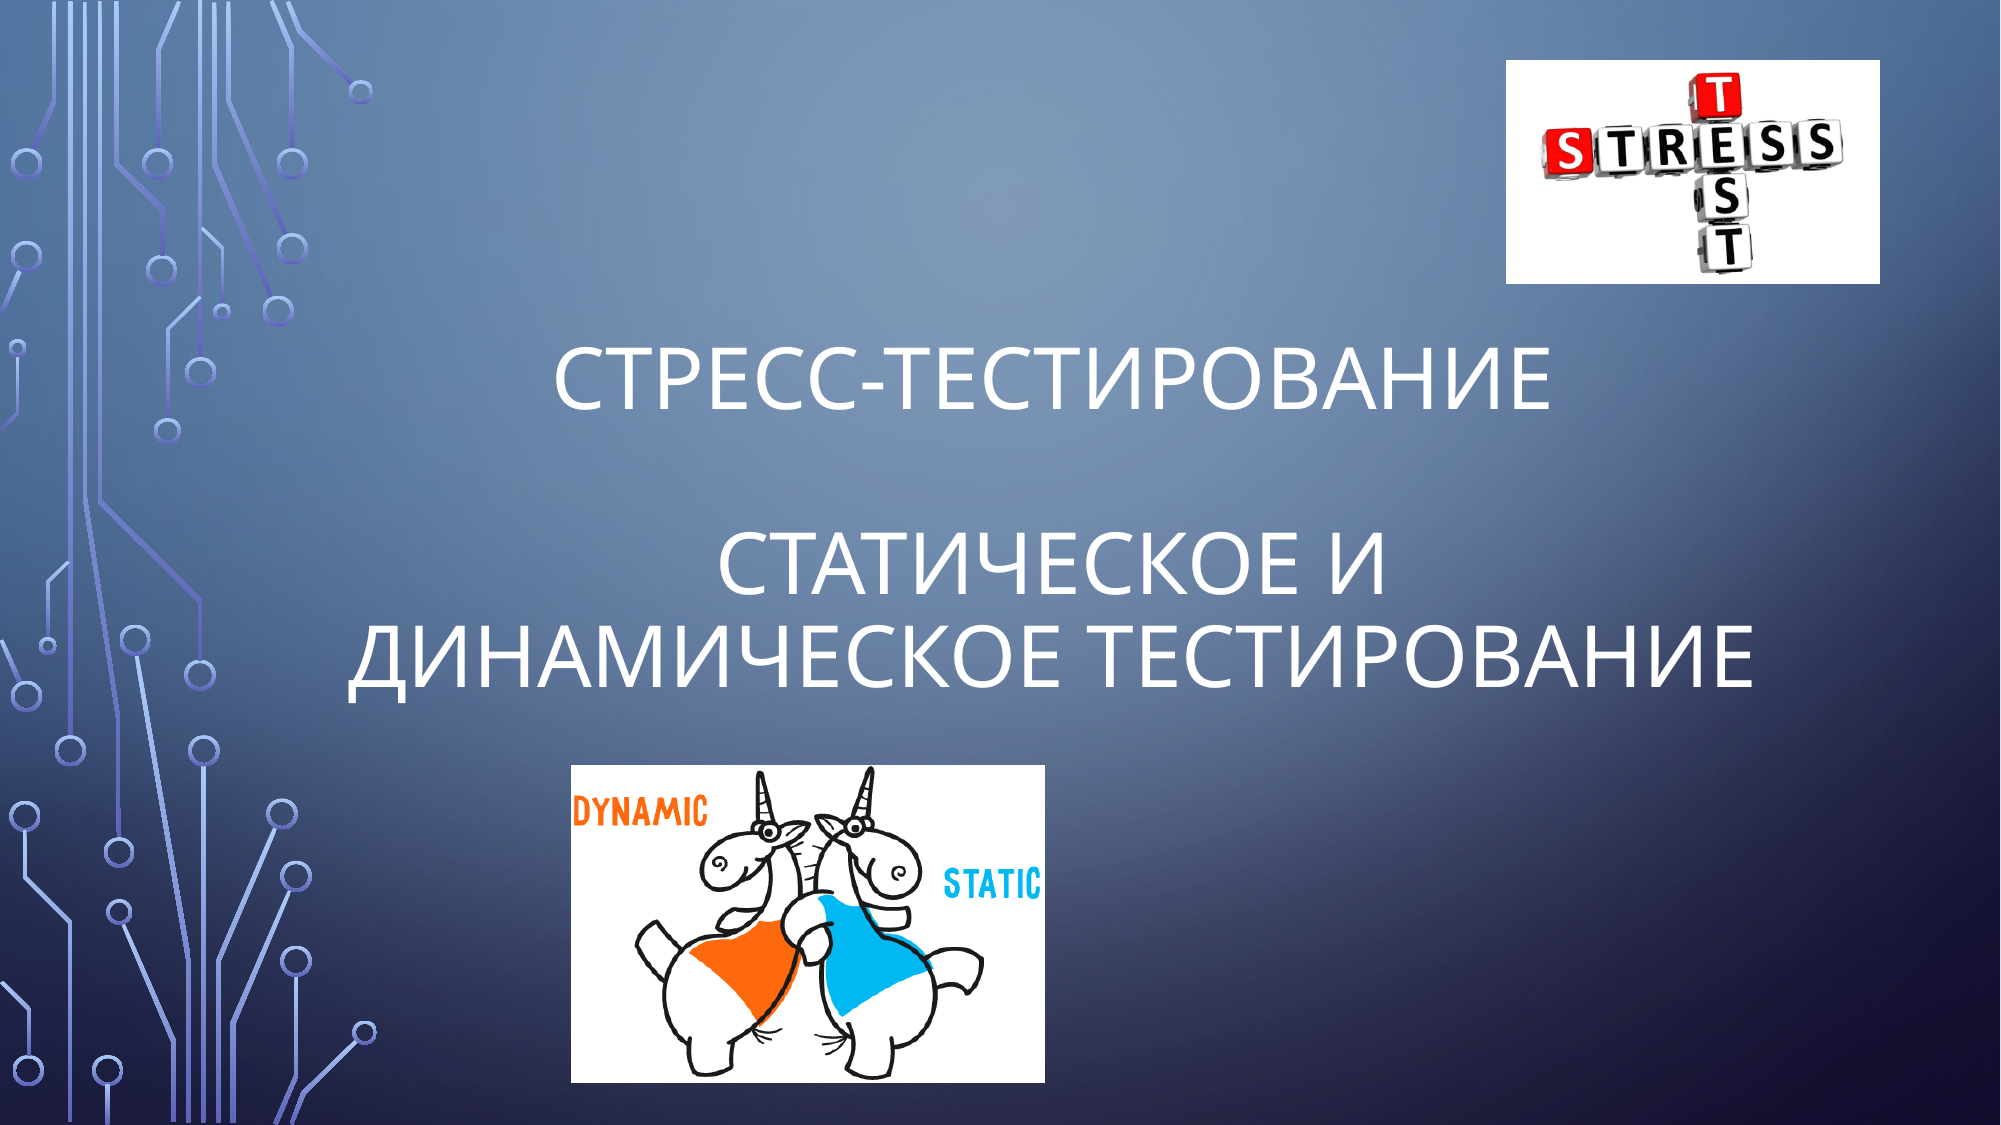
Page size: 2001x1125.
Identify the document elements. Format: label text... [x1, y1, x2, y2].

title Стресс-тестирование Статическое и динамическое тестирование [332, 321, 1775, 714]
picture [570, 765, 1045, 1083]
picture [1506, 60, 1880, 284]
